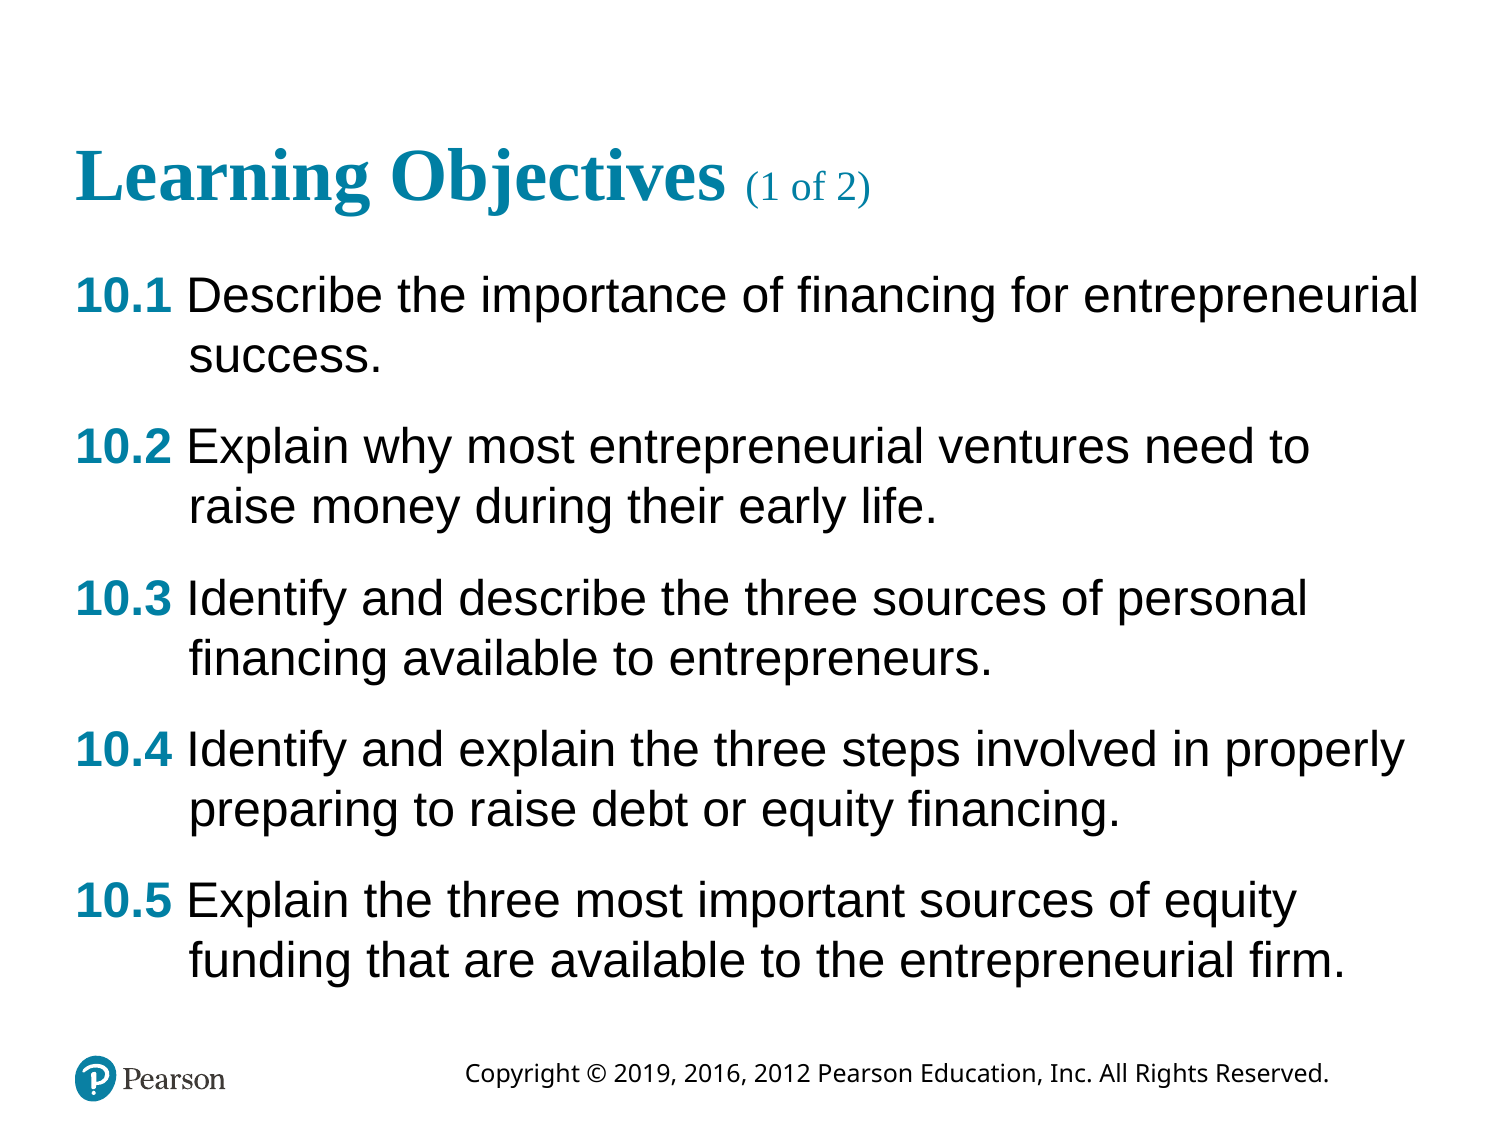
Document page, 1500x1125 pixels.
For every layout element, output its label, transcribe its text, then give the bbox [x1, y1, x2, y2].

list 10.1 Describe the importance of financing for entrepreneurial success. 10.2 Explain why most entrepreneurial ventures need to raise money during their early life. 10.3 Identify and describe the three sources of personal financing available to entrepreneurs. 10.4 Identify and explain the three steps involved in properly preparing to raise debt or equity financing. 10.5 Explain the three most important sources of equity funding that are available to the entrepreneurial firm. [75, 262, 1425, 1005]
title Learning Objectives (1 of 2) [75, 35, 1425, 216]
